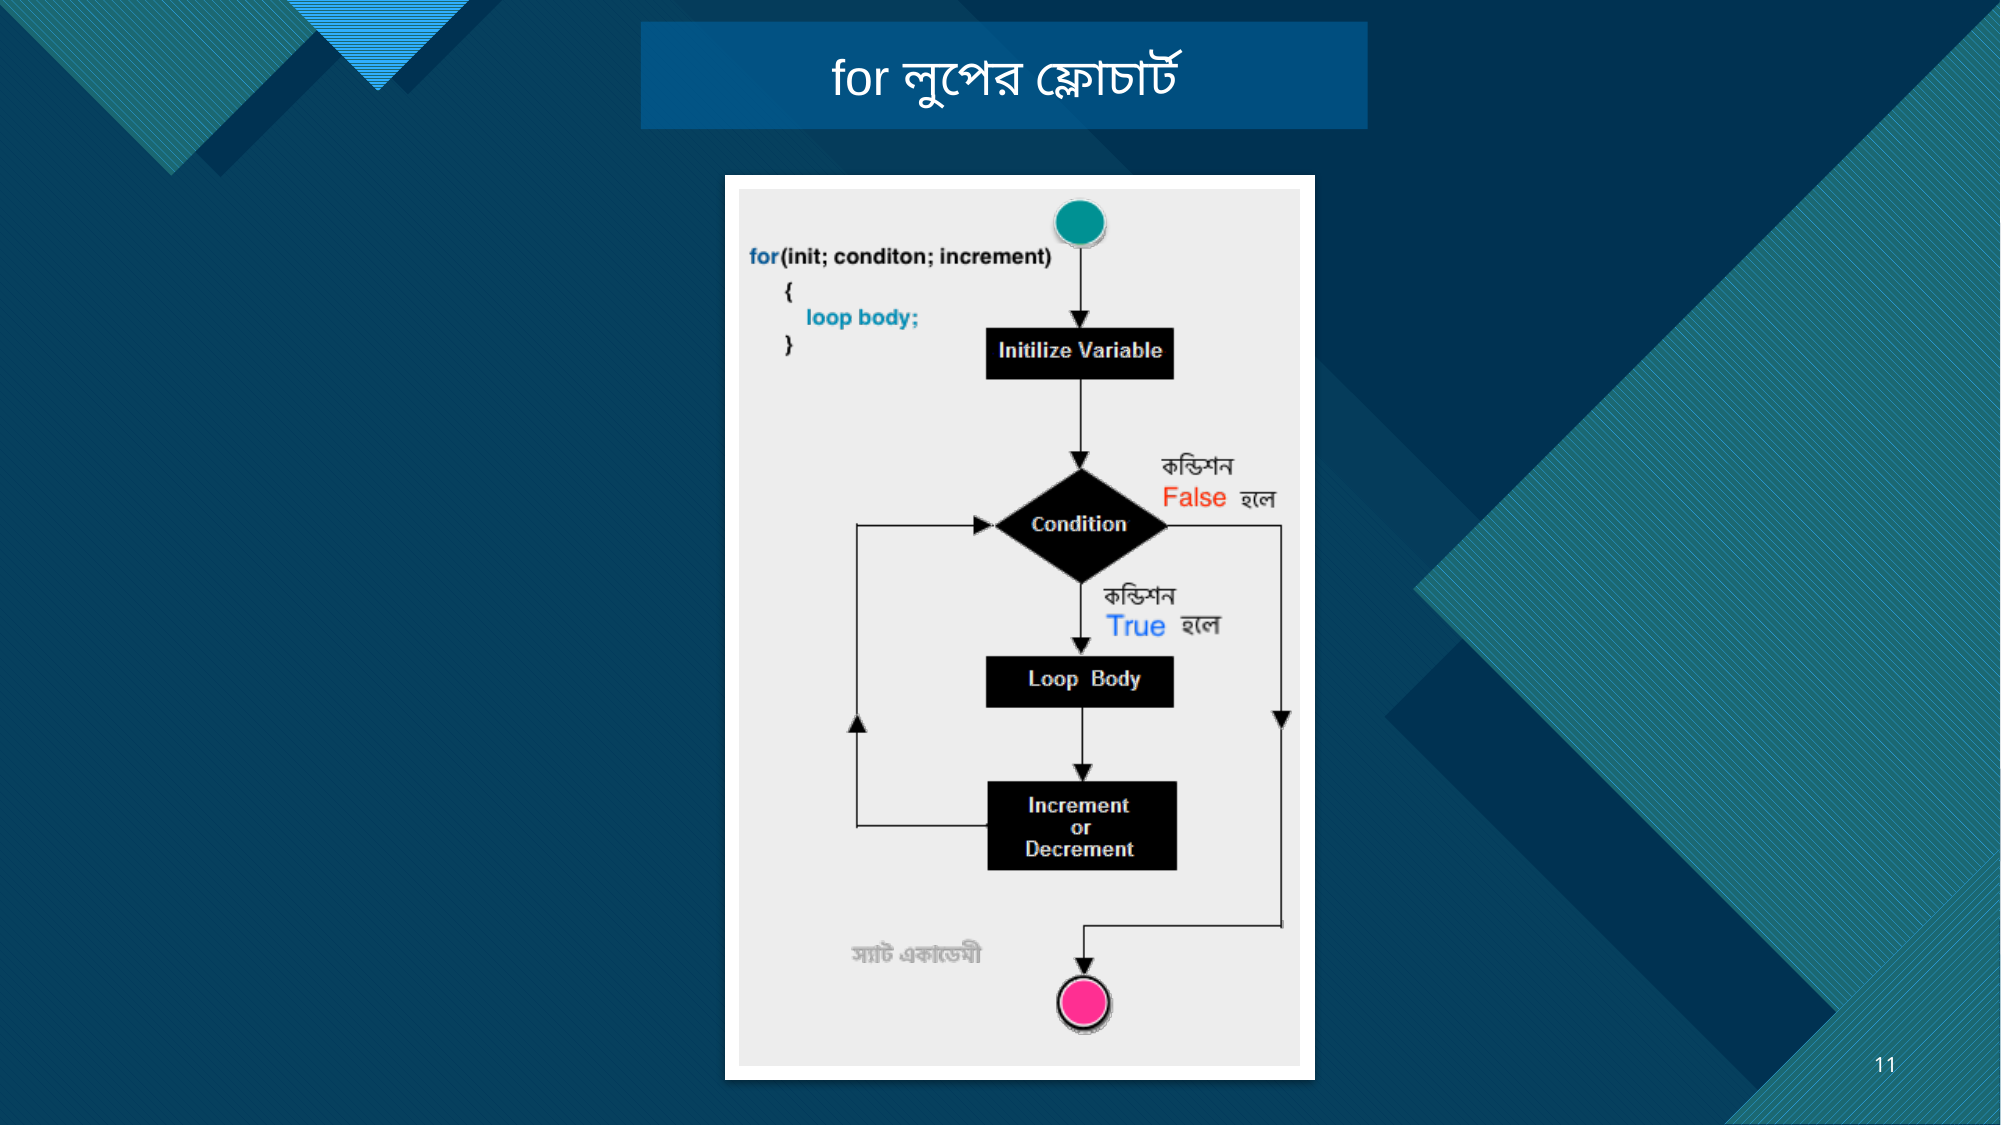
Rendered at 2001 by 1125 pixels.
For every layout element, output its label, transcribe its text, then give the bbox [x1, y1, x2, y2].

list Caption03 appears here [1415, 427, 2001, 1125]
picture [739, 189, 1301, 1066]
slide_number 11 [1845, 1035, 1913, 1096]
text_box for লুপের ফ্লোচার্ট [640, 21, 1369, 130]
